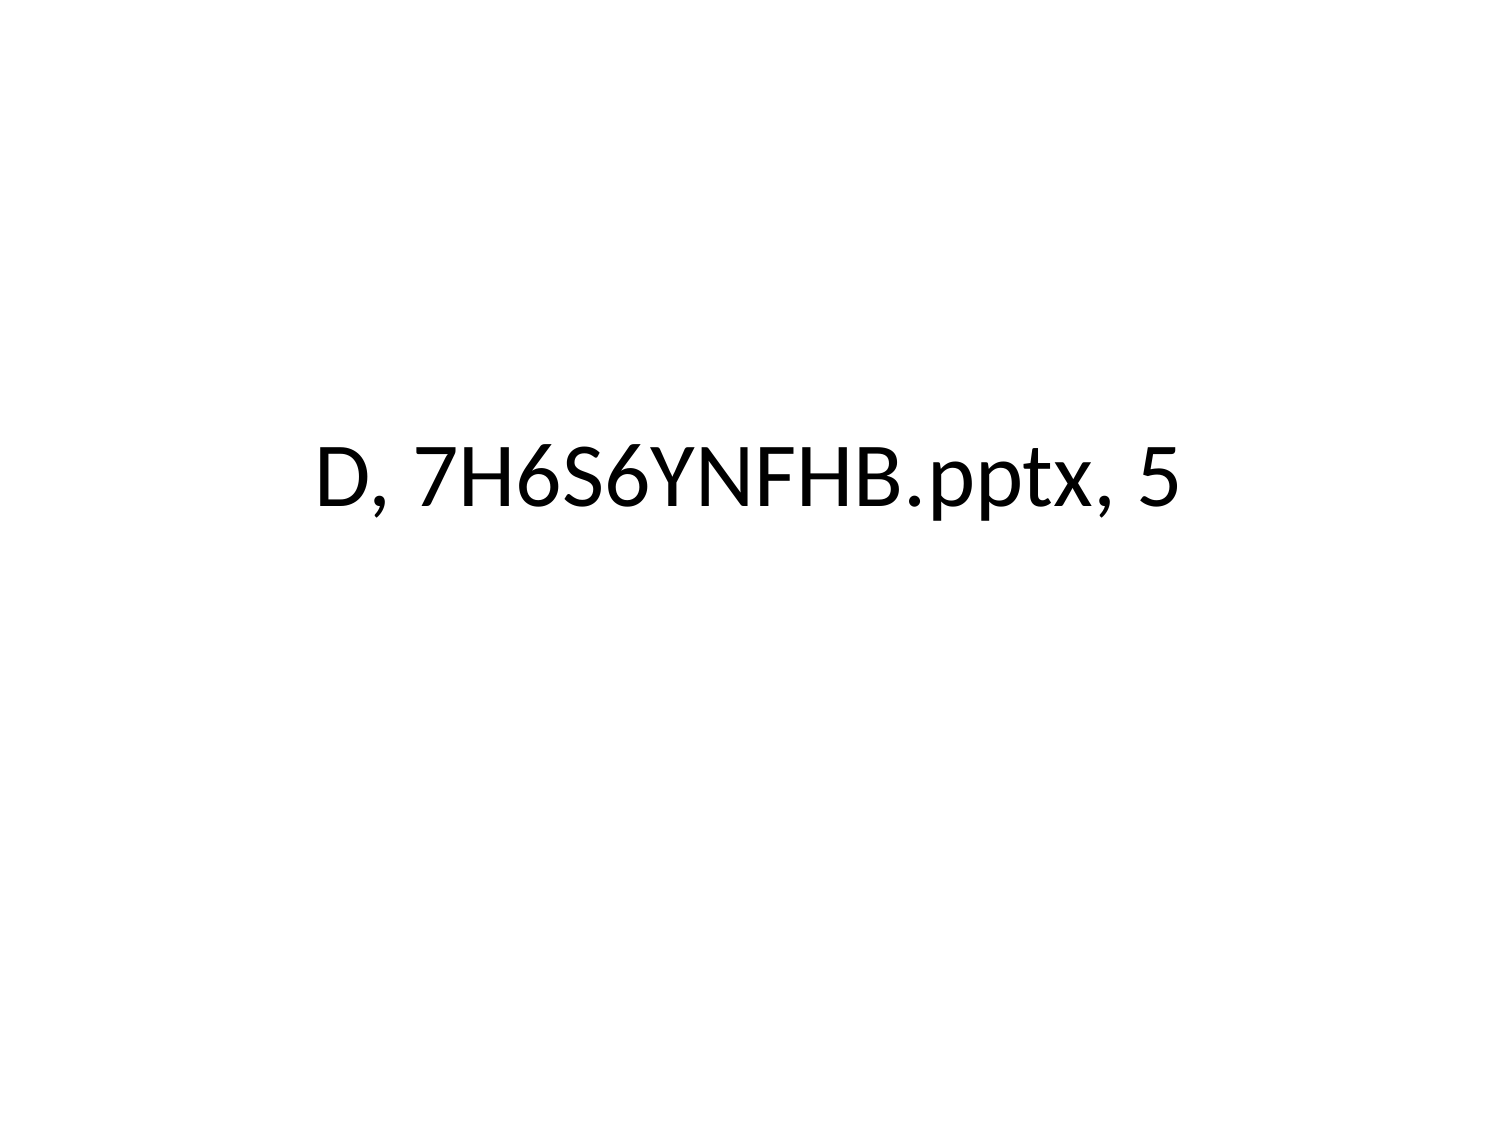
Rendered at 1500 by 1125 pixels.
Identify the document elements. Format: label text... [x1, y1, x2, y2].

title D, 7H6S6YNFHB.pptx, 5 [112, 349, 1388, 591]
